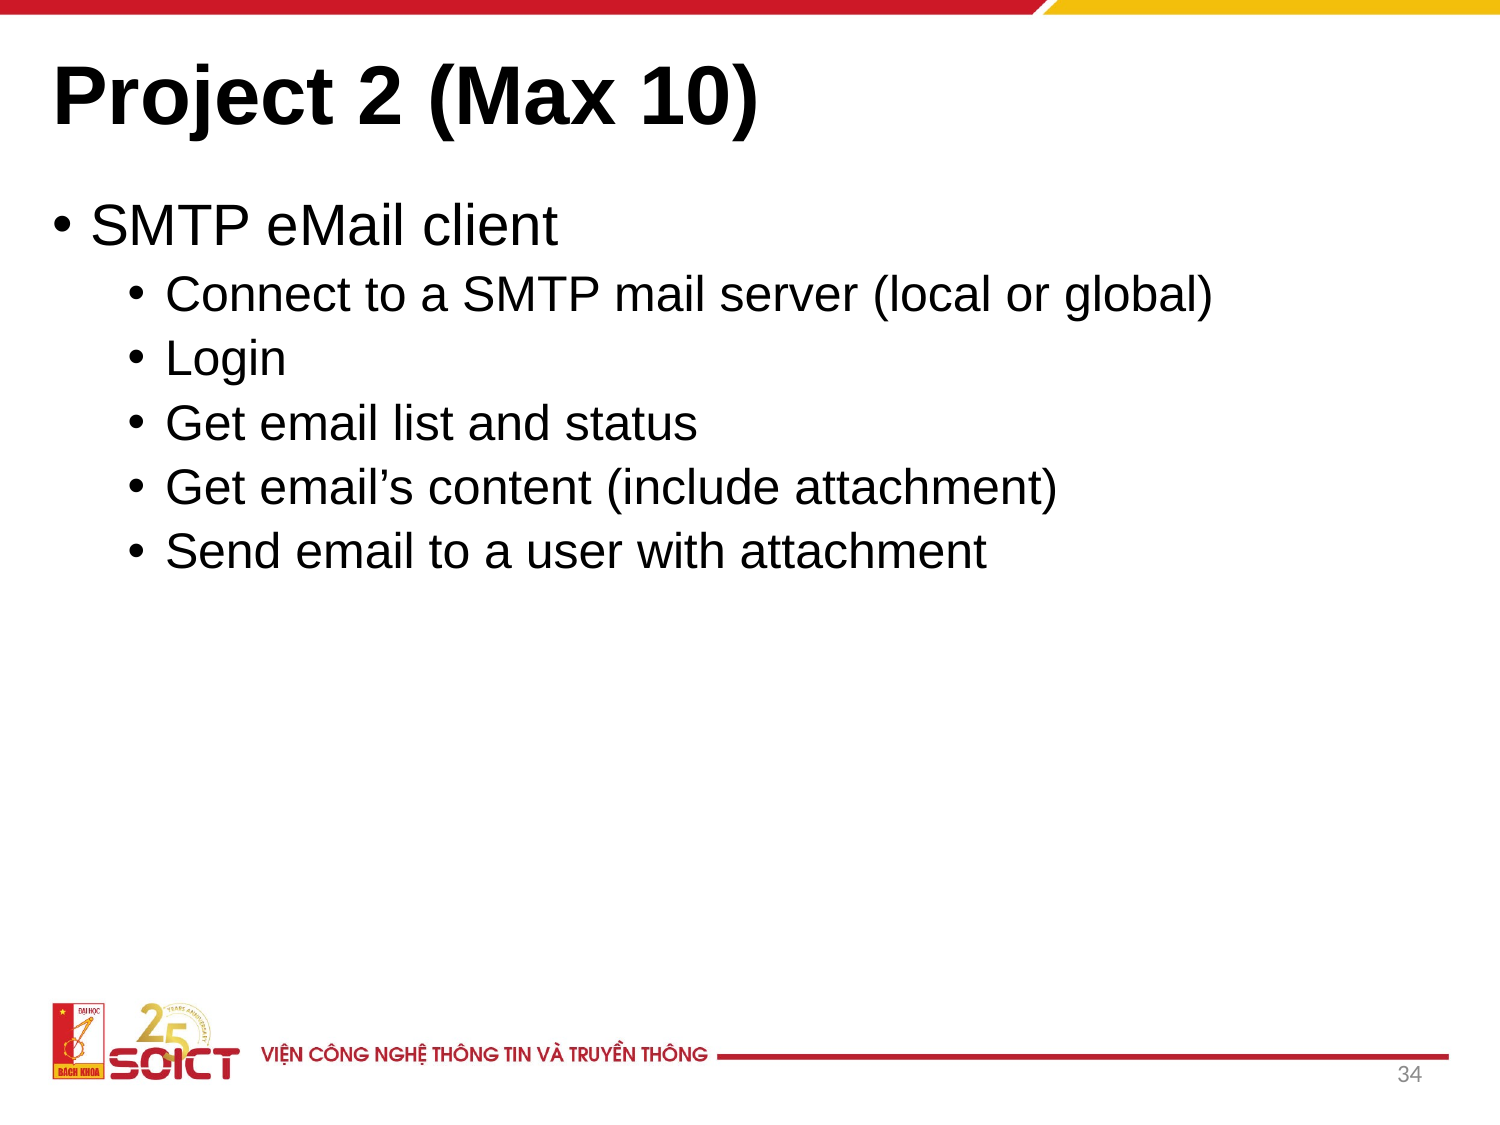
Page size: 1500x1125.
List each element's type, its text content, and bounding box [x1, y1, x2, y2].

title Project 2 (Max 10) [37, 20, 1438, 175]
slide_number 34 [1059, 1042, 1438, 1103]
list SMTP eMail client Connect to a SMTP mail server (local or global) Login Get email list and status Get email’s content (include attachment) Send email to a user with attachment [37, 187, 1438, 1014]
picture [0, 0, 1500, 1125]
